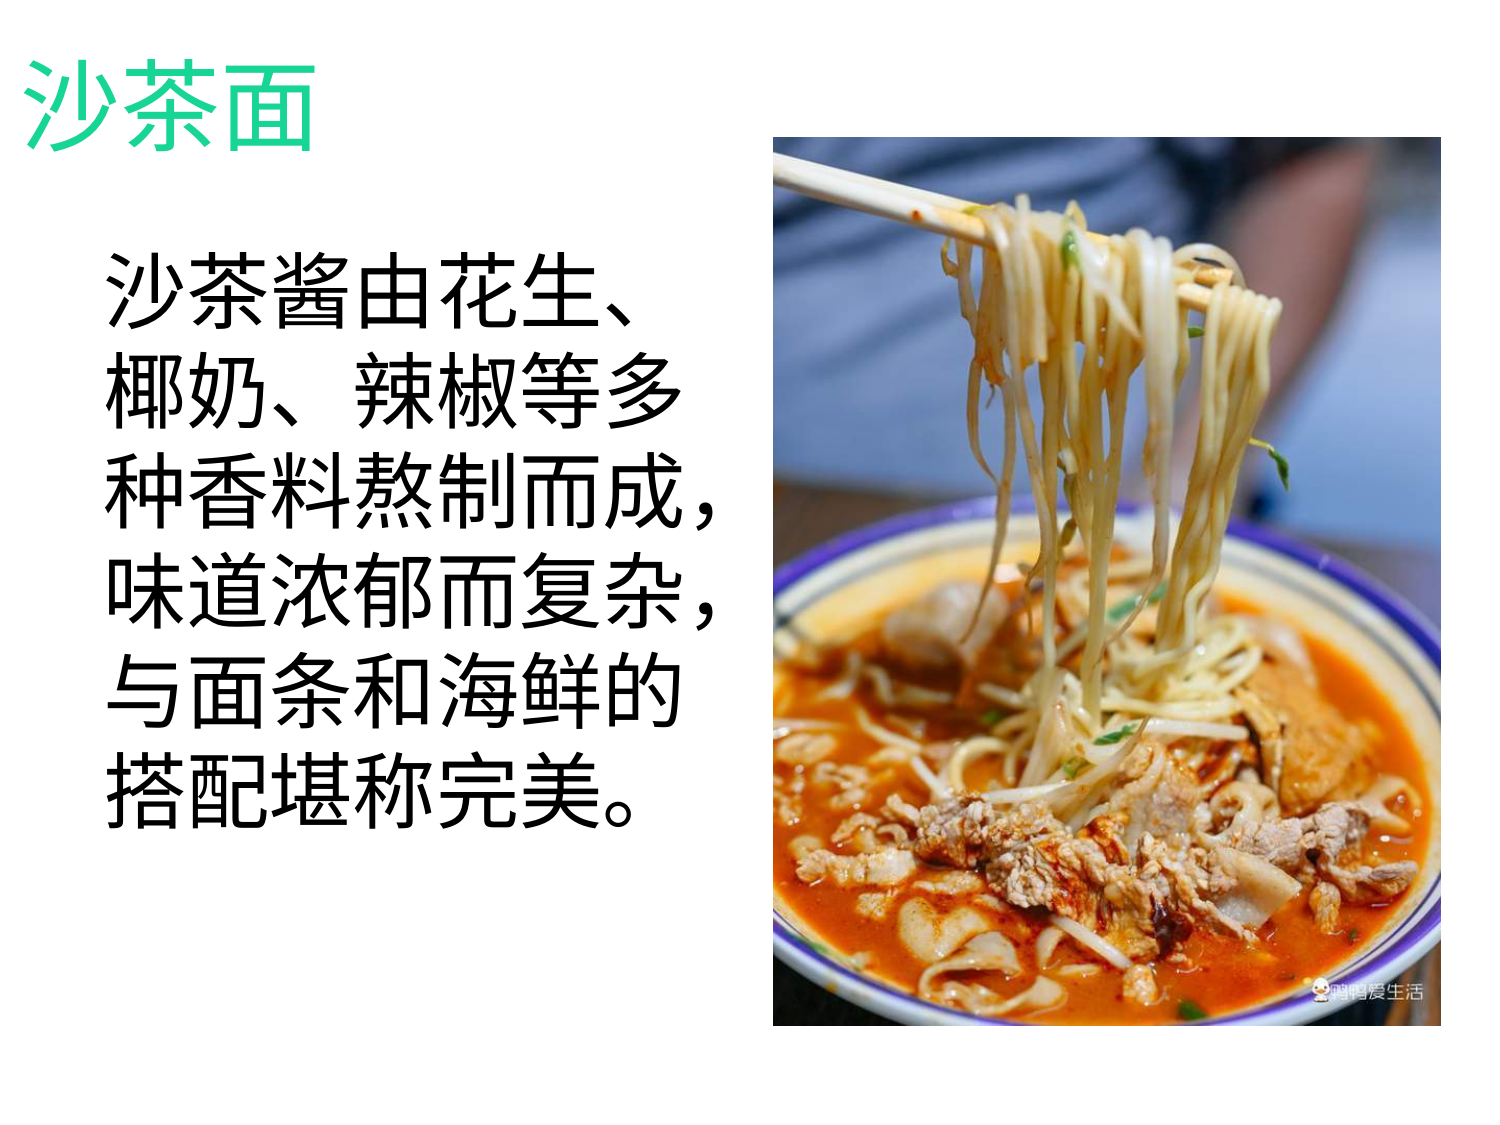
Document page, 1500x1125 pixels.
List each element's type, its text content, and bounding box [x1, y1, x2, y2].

text_box 沙茶面 [5, 36, 1293, 172]
picture [773, 137, 1441, 1026]
text_box 沙茶酱由花生、椰奶、辣椒等多种香料熬制而成，味道浓郁而复杂，与面条和海鲜的搭配堪称完美。 [88, 231, 743, 860]
